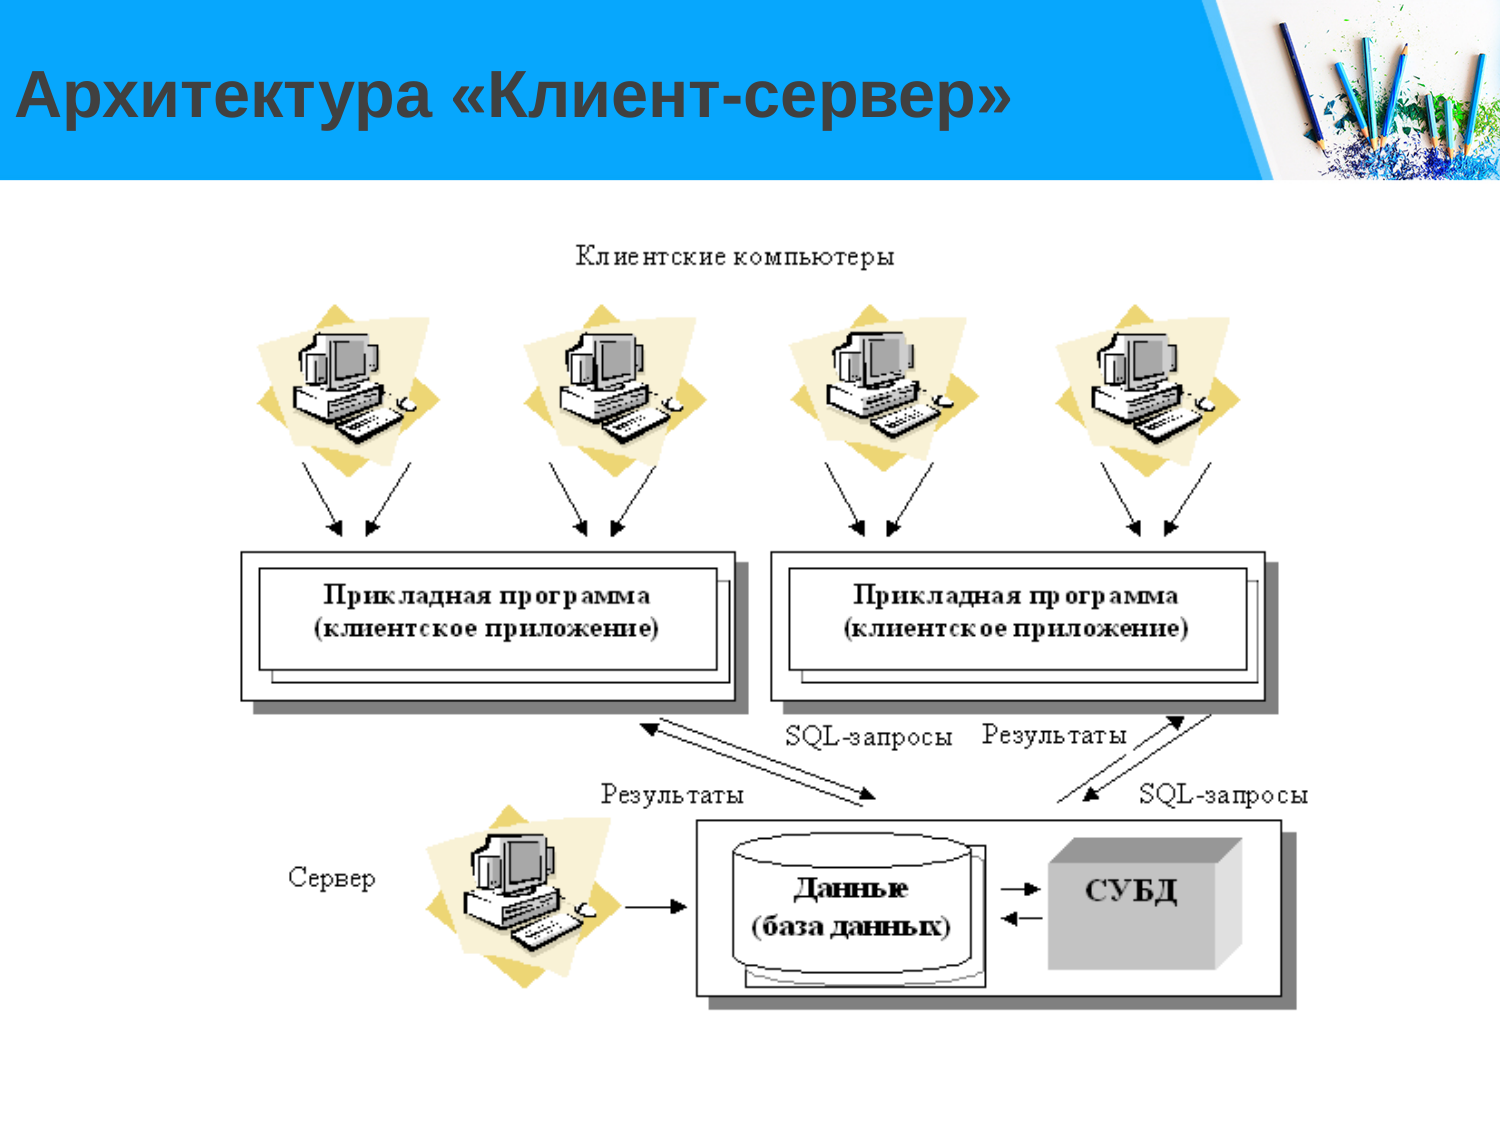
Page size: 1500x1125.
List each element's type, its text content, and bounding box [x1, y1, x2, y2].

title Архитектура «Клиент-сервер» [0, 2, 1500, 179]
picture [0, 179, 1500, 1125]
